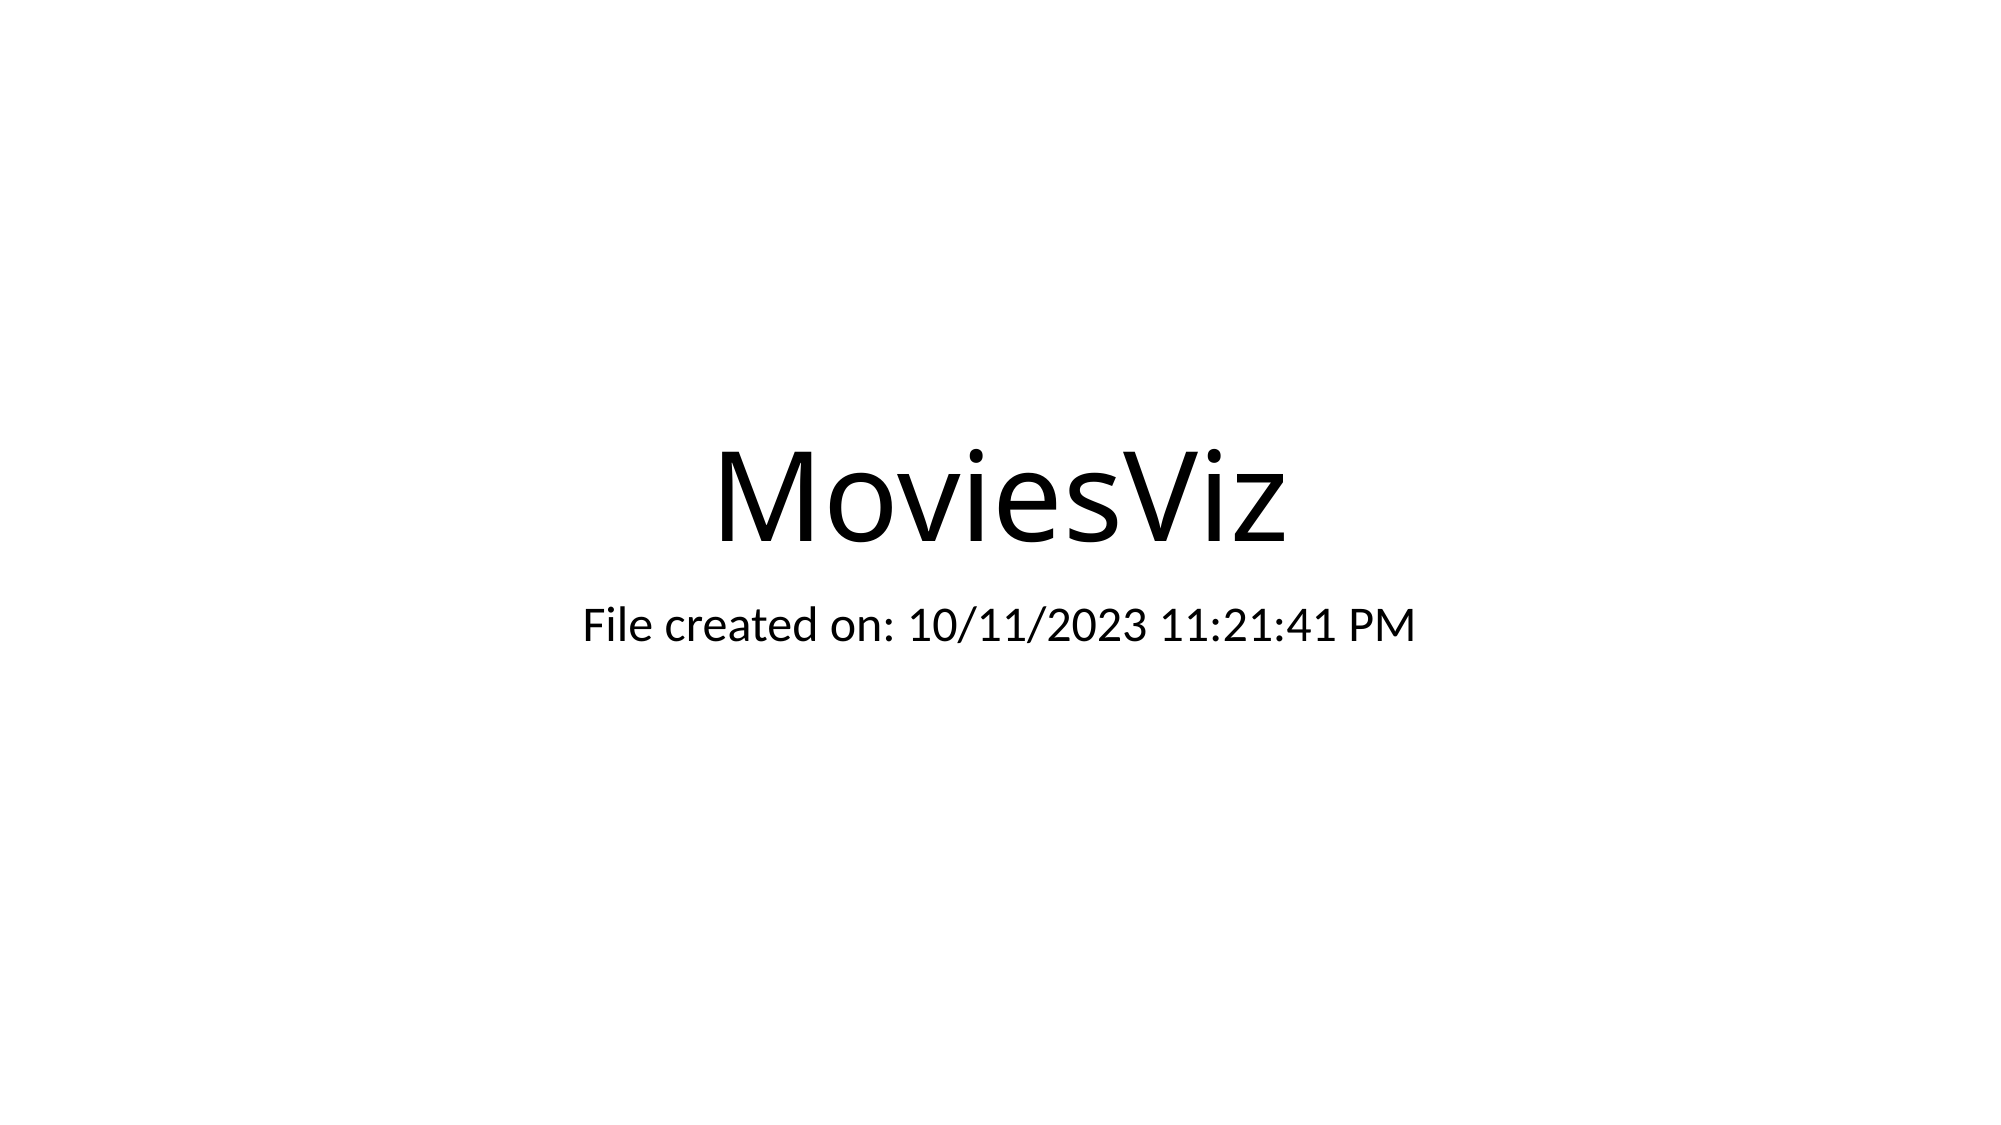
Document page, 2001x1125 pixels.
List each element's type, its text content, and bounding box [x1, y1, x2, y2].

title MoviesViz [249, 184, 1750, 576]
subtitle File created on: 10/11/2023 11:21:41 PM [249, 590, 1750, 863]
